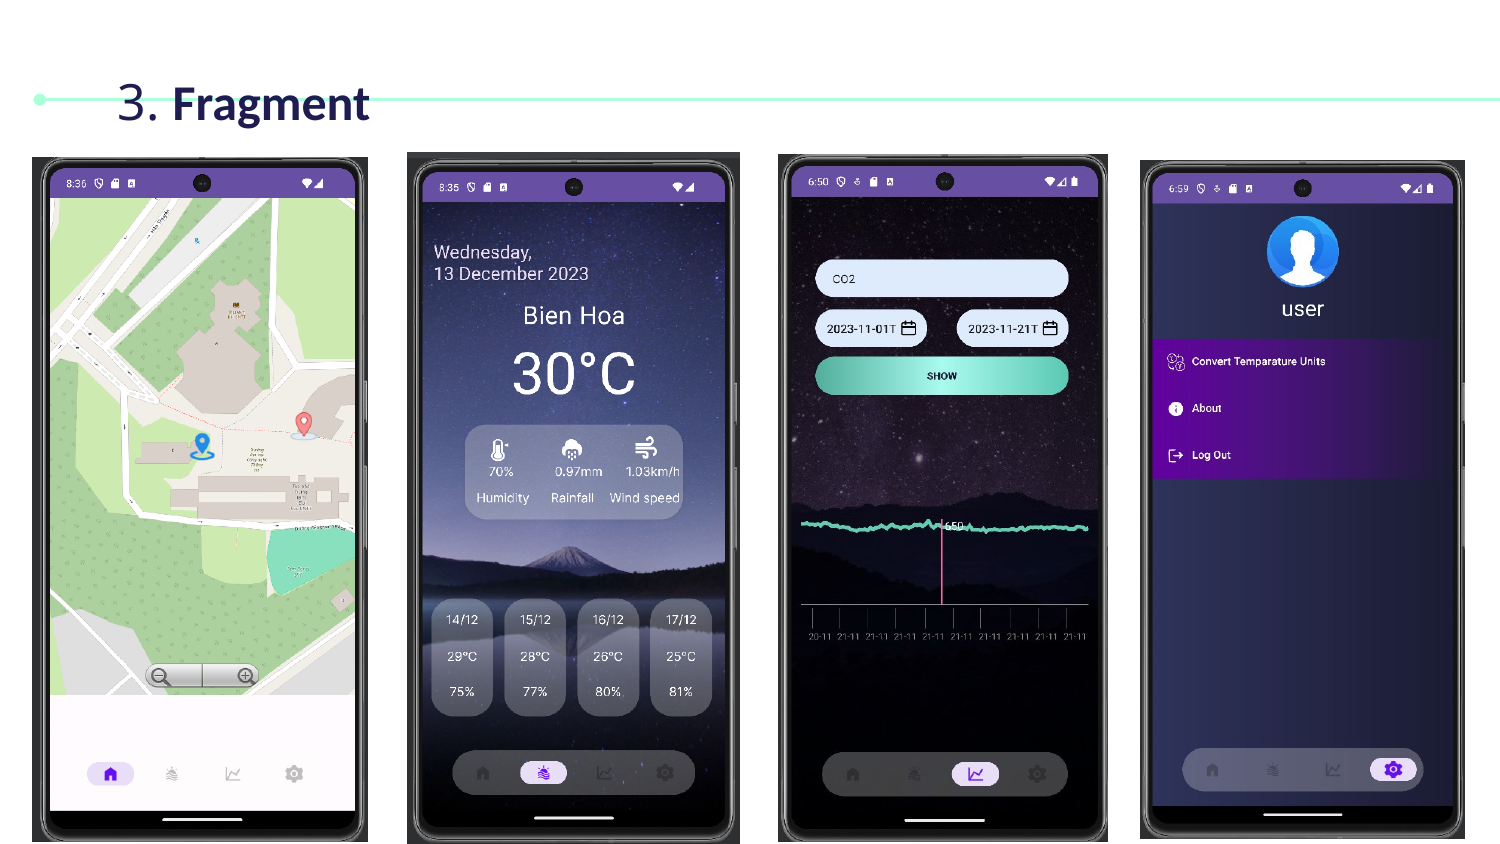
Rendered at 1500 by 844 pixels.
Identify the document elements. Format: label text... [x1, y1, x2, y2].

picture [1140, 160, 1465, 839]
title 3. Fragment [102, 55, 1101, 144]
picture [31, 157, 368, 842]
picture [778, 154, 1108, 842]
picture [406, 152, 740, 844]
